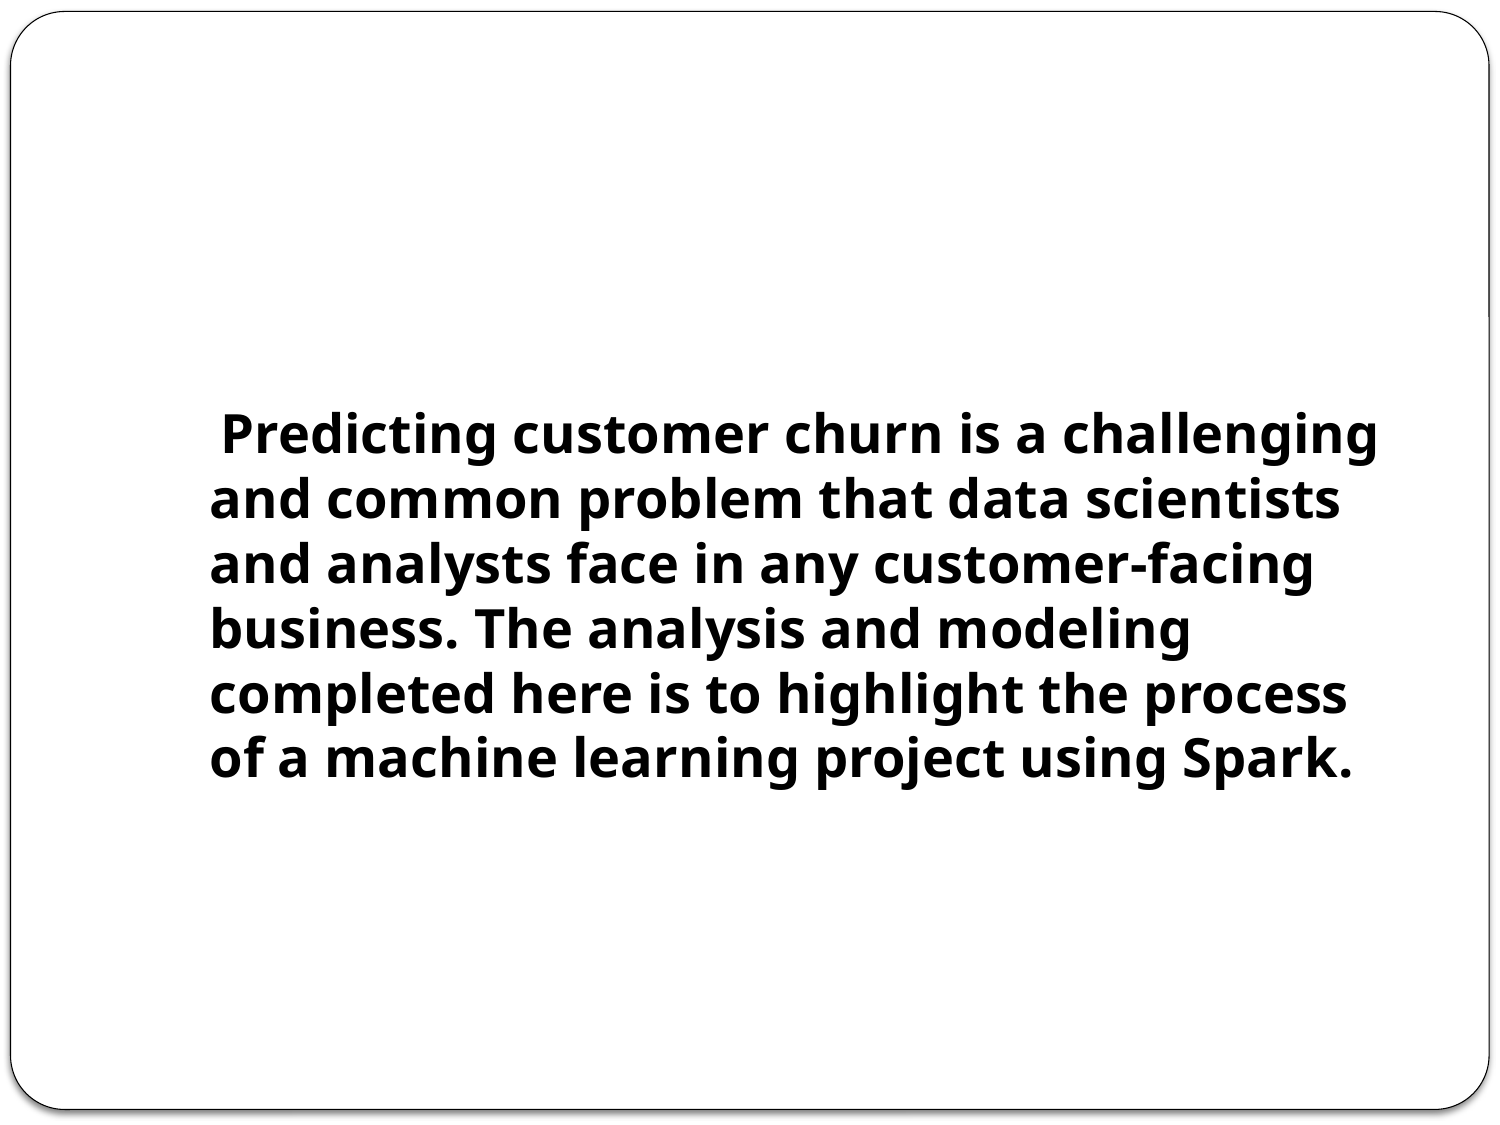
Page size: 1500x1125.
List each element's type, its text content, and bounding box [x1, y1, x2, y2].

list Predicting customer churn is a challenging and common problem that data scientists and analysts face in any customer-facing business. The analysis and modeling completed here is to highlight the process of a machine learning project using Spark. [150, 237, 1425, 988]
